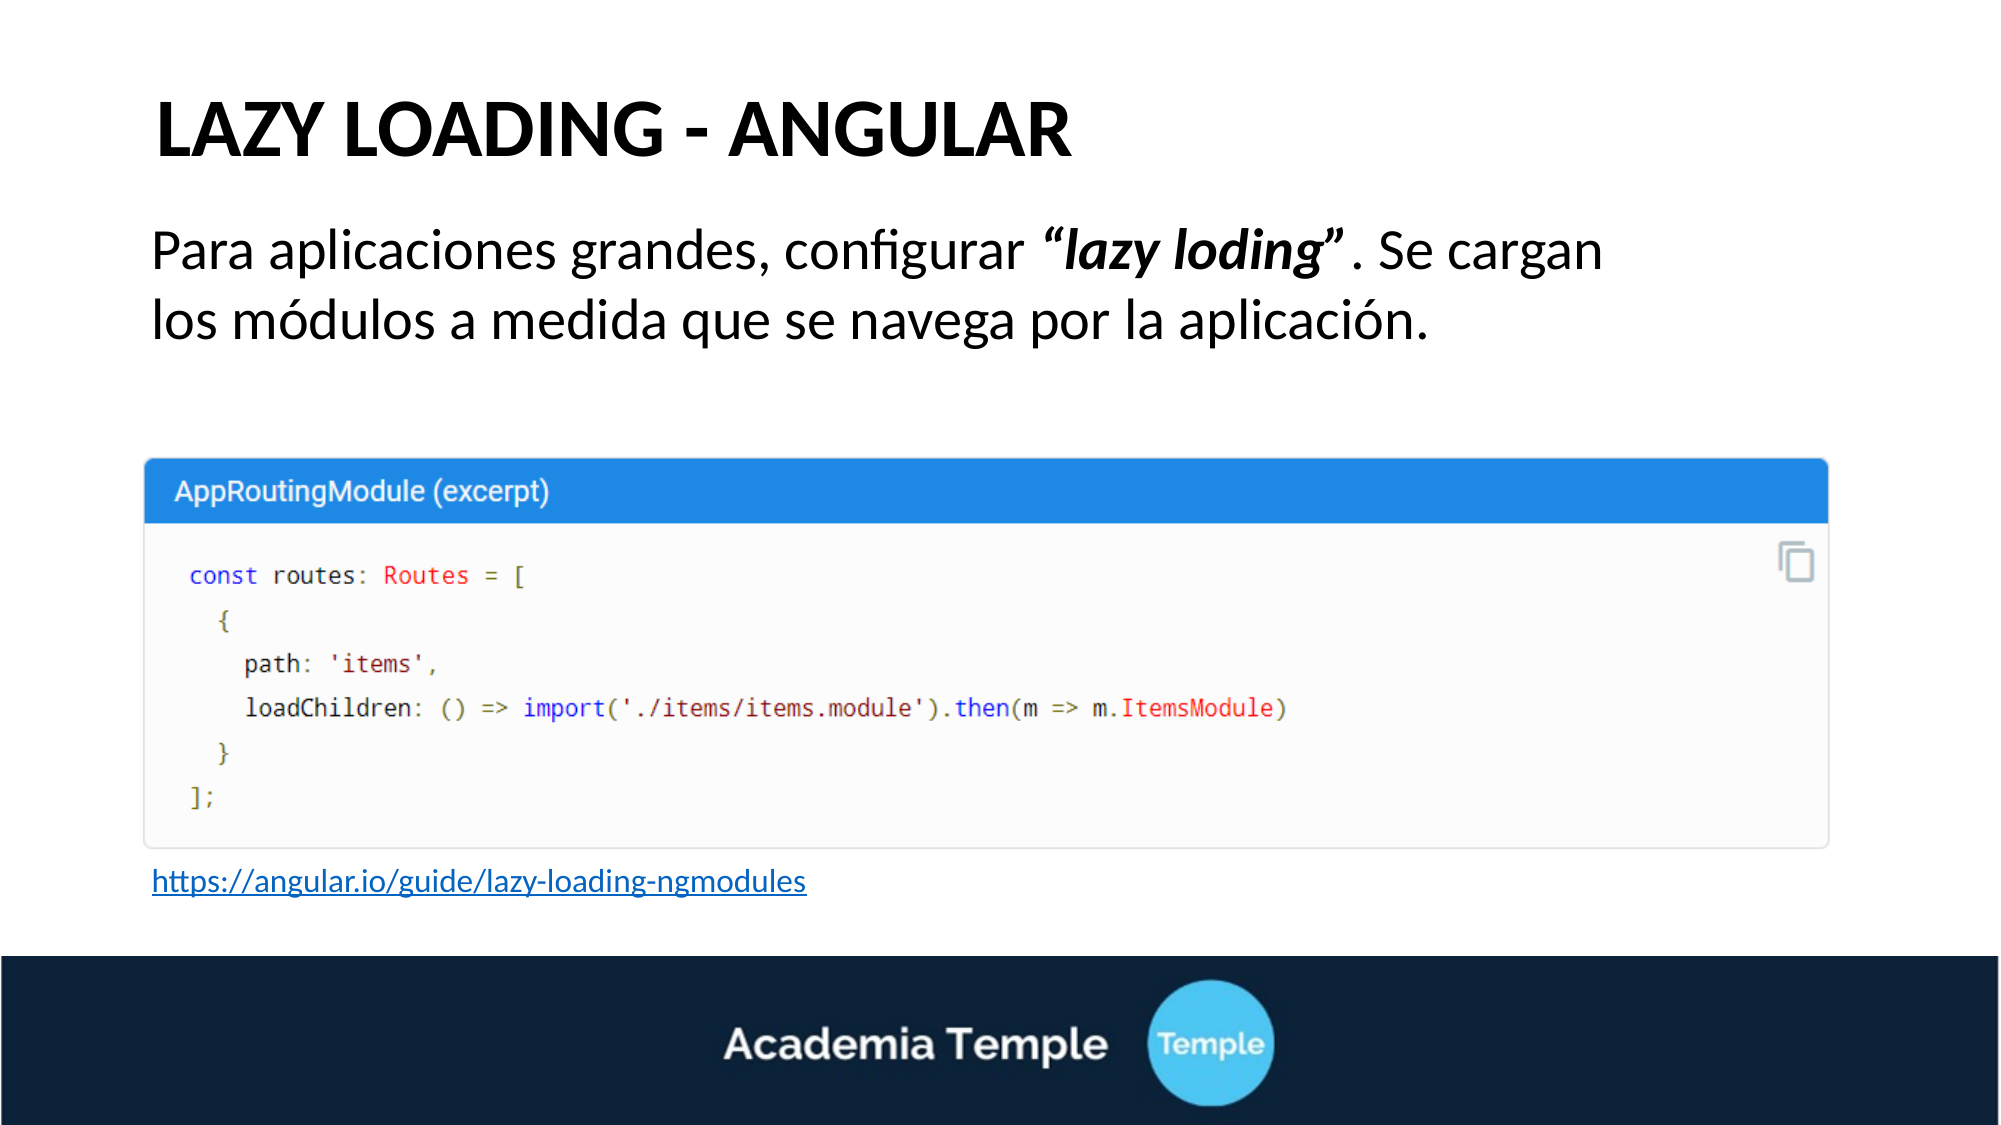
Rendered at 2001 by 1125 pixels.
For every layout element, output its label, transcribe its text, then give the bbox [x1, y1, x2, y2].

text_box Para aplicaciones grandes, configurar “lazy loding”. Se cargan los módulos a medida que se navega por la aplicación. [136, 203, 1652, 359]
text_box LAZY LOADING - ANGULAR [141, 65, 1089, 181]
picture [136, 447, 1843, 858]
picture [0, 956, 2000, 1125]
text_box https://angular.io/guide/lazy-loading-ngmodules [136, 858, 944, 907]
